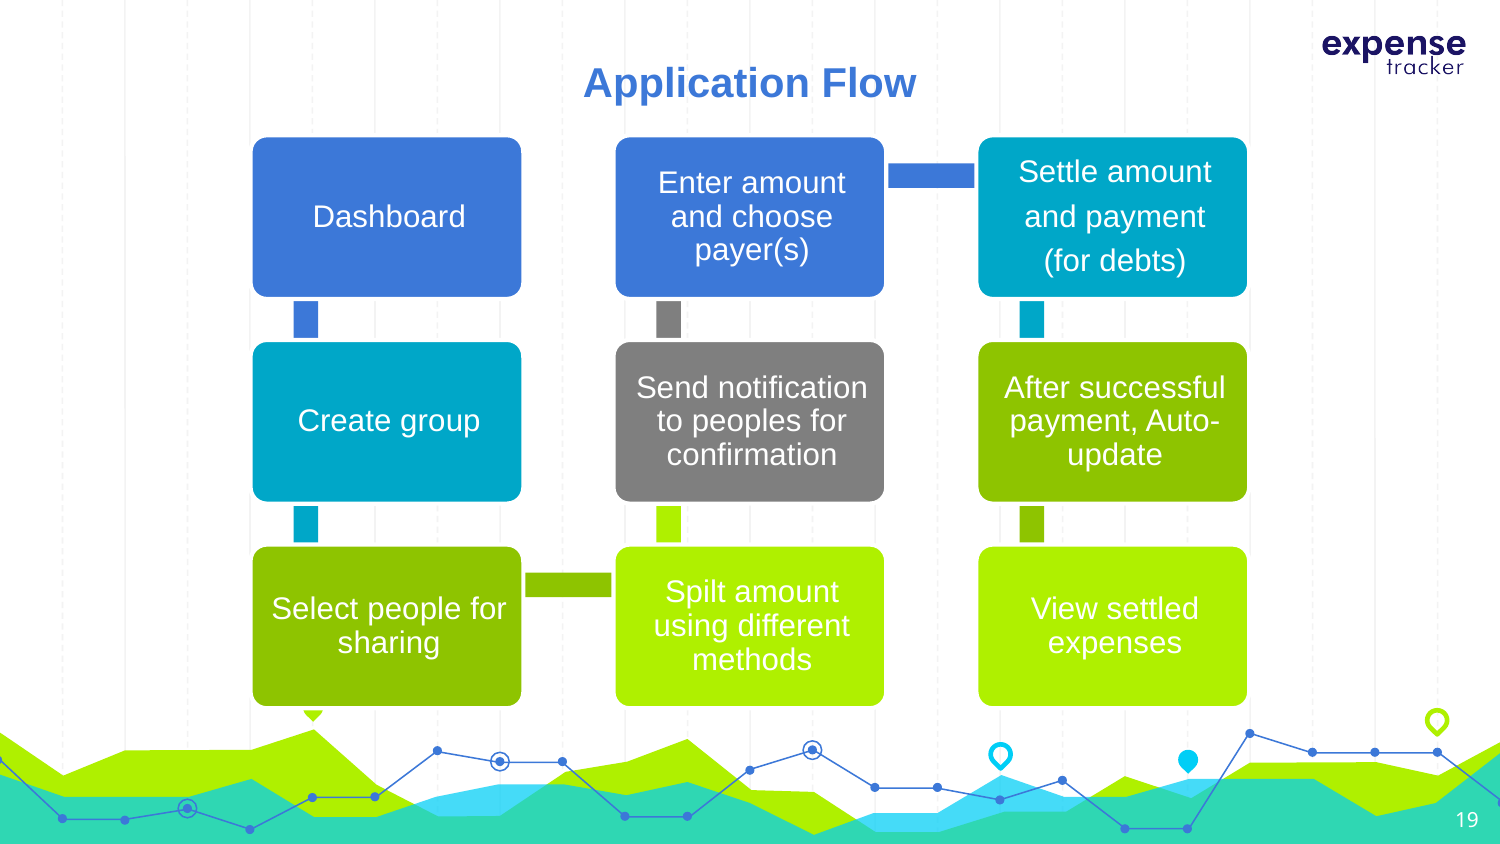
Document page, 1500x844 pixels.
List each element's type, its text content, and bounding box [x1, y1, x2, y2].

picture [1321, 22, 1467, 80]
text_box Application Flow [176, 53, 1324, 121]
text_box 19 [1403, 791, 1494, 844]
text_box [249, 88, 1250, 756]
